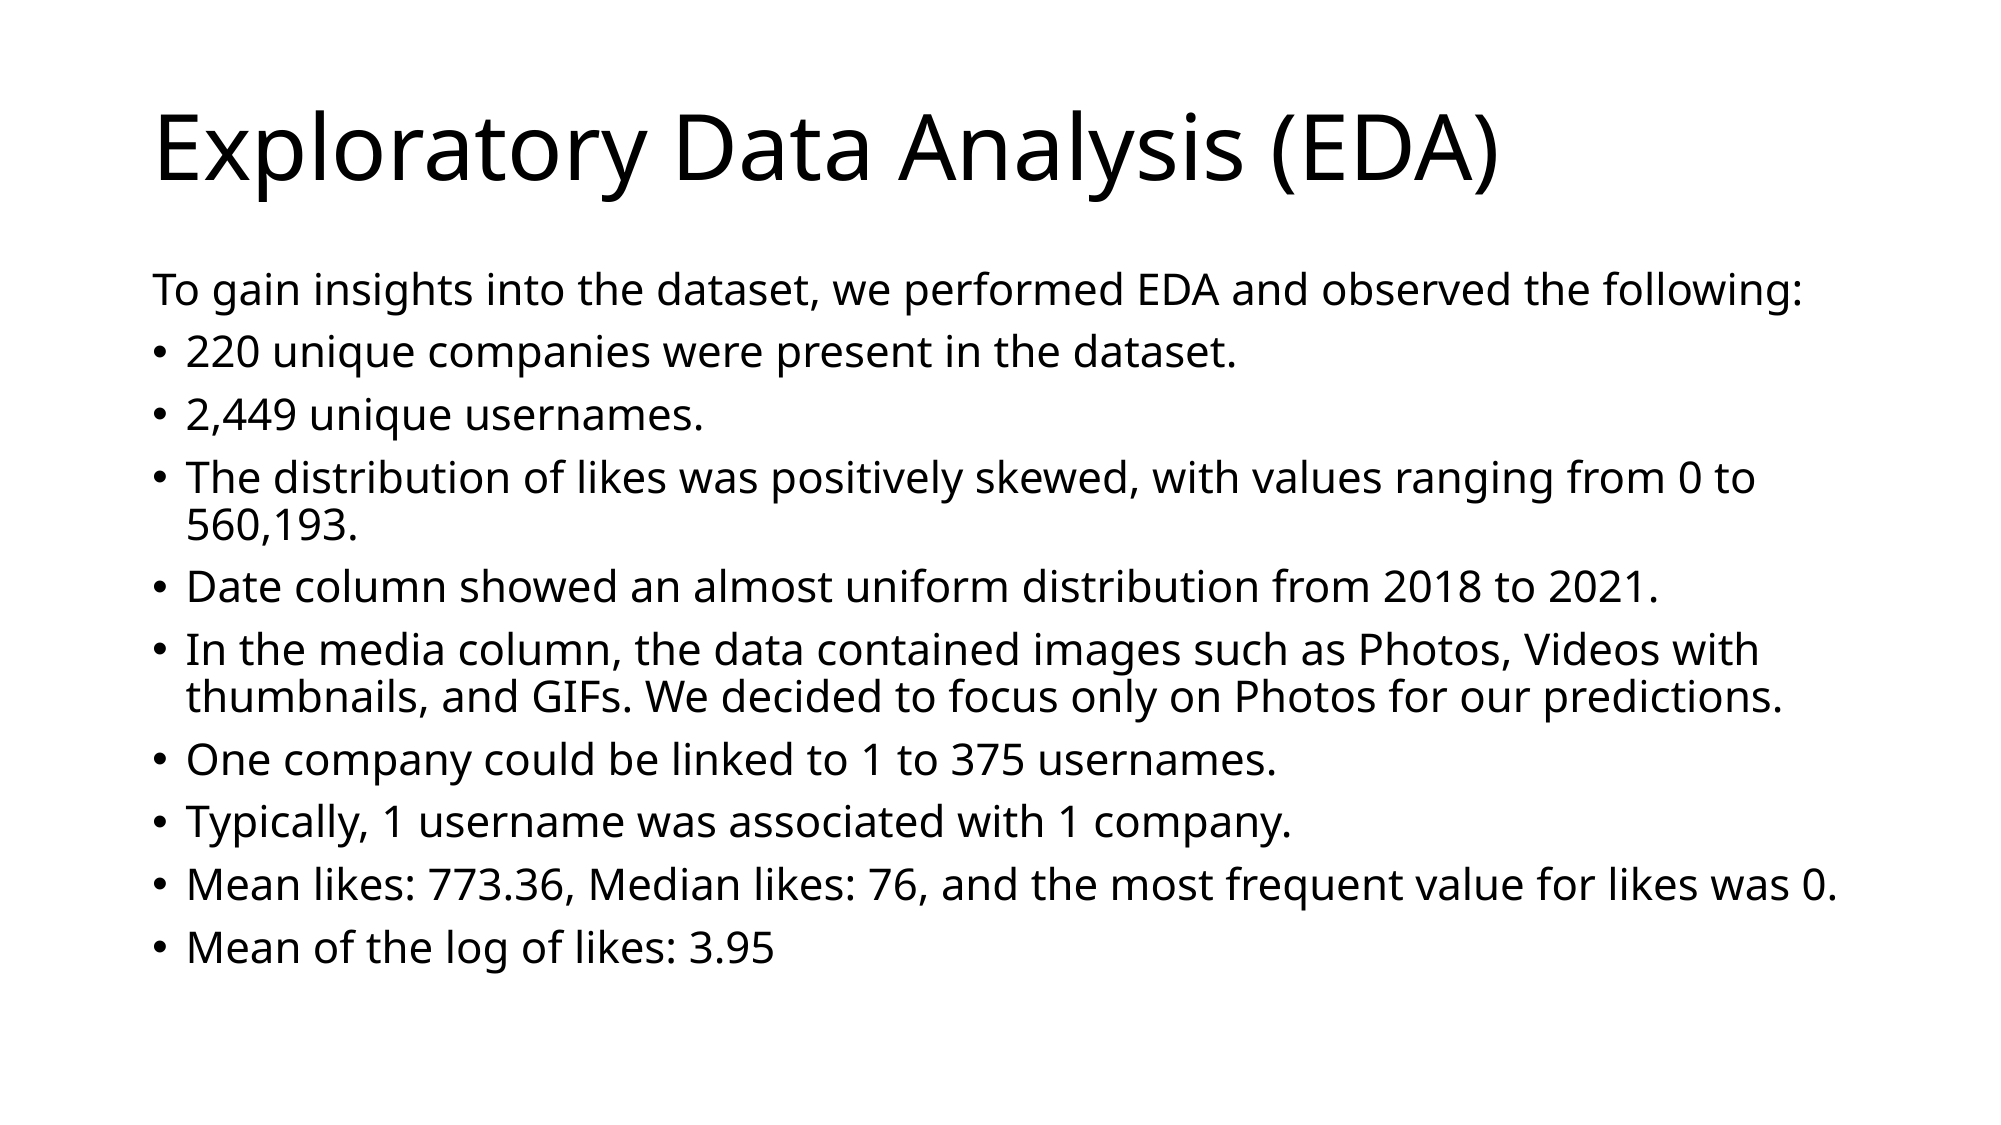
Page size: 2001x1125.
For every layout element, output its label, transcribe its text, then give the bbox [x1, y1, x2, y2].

title Exploratory Data Analysis (EDA) [137, 59, 1863, 242]
list To gain insights into the dataset, we performed EDA and observed the following: 220 unique companies were present in the dataset. 2,449 unique usernames. The distribution of likes was positively skewed, with values ranging from 0 to 560,193. Date column showed an almost uniform distribution from 2018 to 2021. In the media column, the data contained images such as Photos, Videos with thumbnails, and GIFs. We decided to focus only on Photos for our predictions. One company could be linked to 1 to 375 usernames. Typically, 1 username was associated with 1 company. Mean likes: 773.36, Median likes: 76, and the most frequent value for likes was 0. Mean of the log of likes: 3.95 [137, 260, 1863, 1014]
